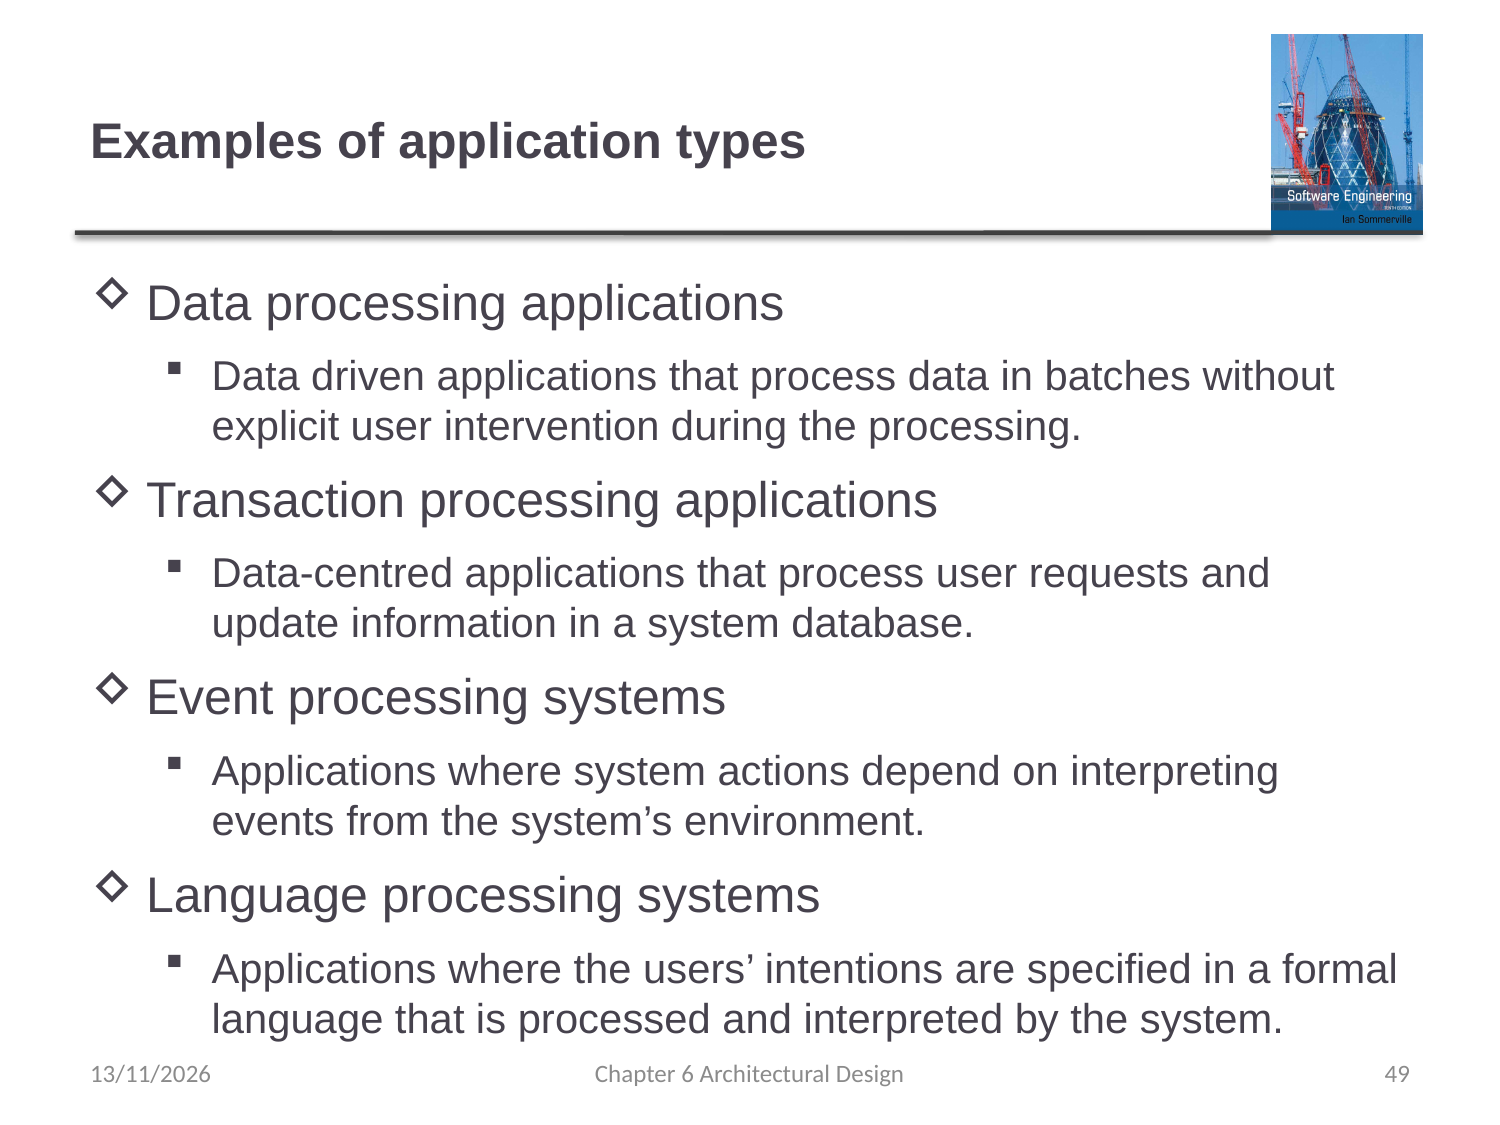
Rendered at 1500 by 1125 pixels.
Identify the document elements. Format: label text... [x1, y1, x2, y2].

footer Chapter 6 Architectural Design [512, 1042, 988, 1103]
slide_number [75, 1042, 425, 1103]
list Data processing applications Data driven applications that process data in batches without explicit user intervention during the processing. Transaction processing applications Data-centred applications that process user requests and update information in a system database. Event processing systems Applications where system actions depend on interpreting events from the system’s environment. Language processing systems Applications where the users’ intentions are specified in a formal language that is processed and interpreted by the system. [75, 262, 1425, 1005]
slide_number 49 [1074, 1042, 1425, 1103]
title Examples of application types [74, 44, 1272, 233]
picture [1271, 34, 1423, 230]
